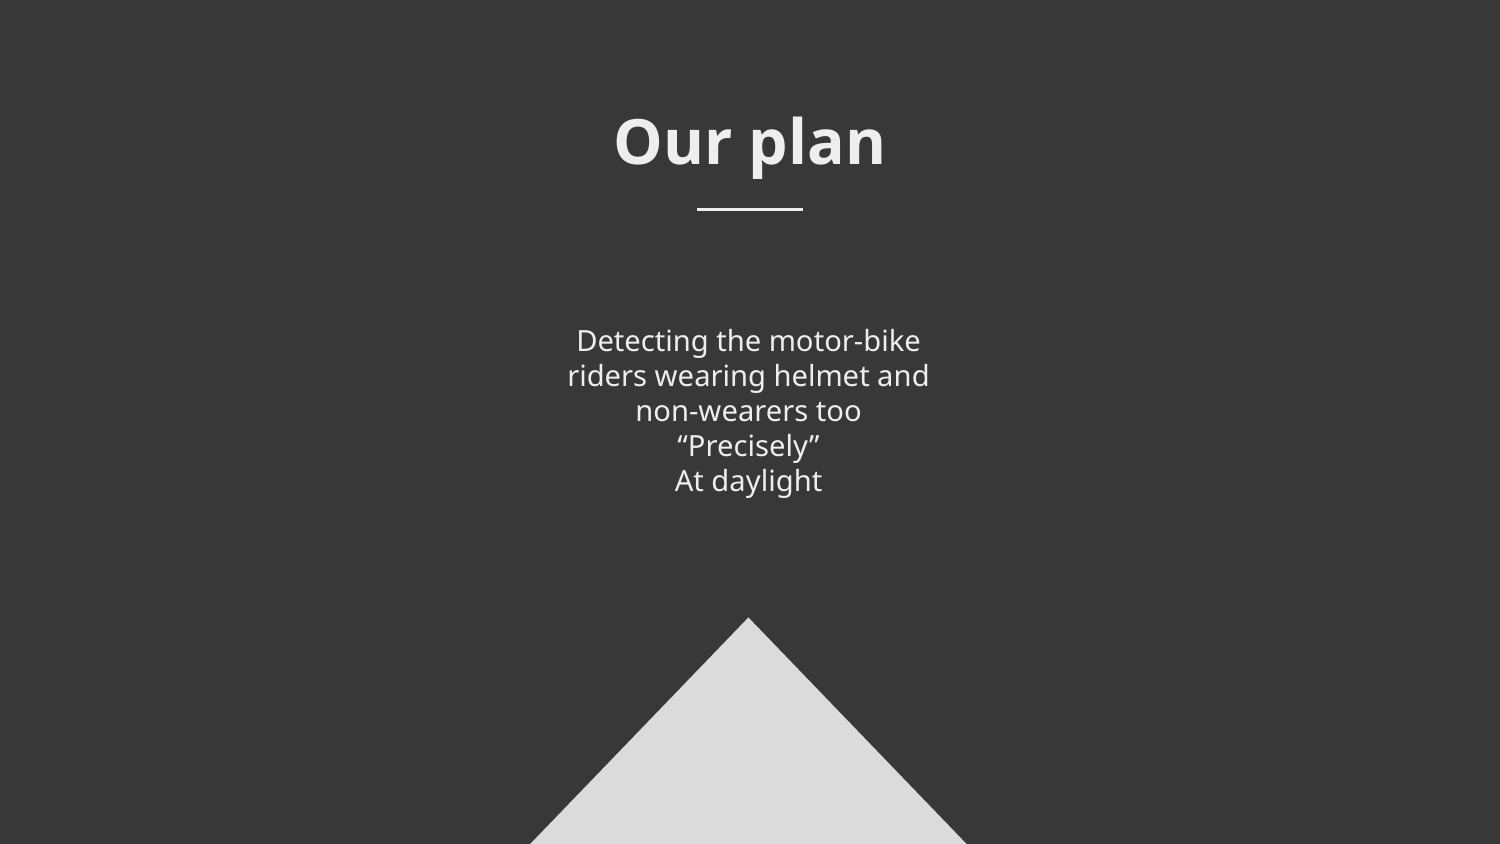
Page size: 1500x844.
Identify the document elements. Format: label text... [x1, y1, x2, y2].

subtitle Detecting the motor-bike riders wearing helmet and non-wearers too “Precisely” At daylight [549, 307, 948, 430]
title Our plan [323, 87, 1177, 174]
